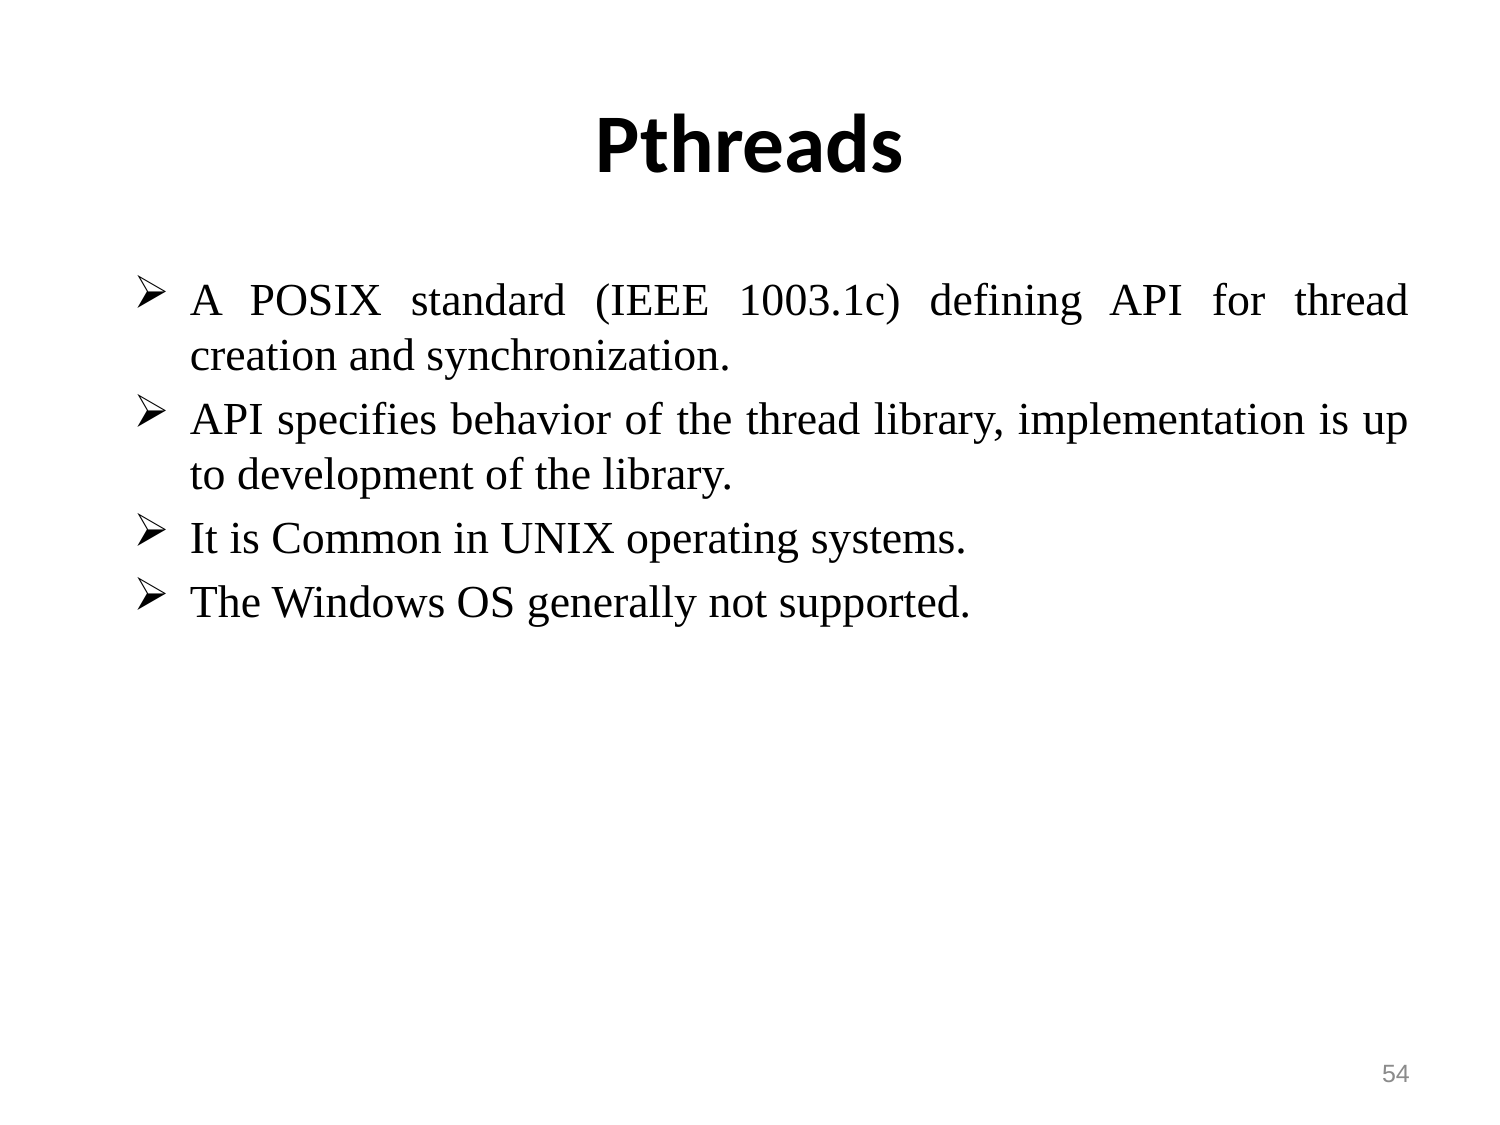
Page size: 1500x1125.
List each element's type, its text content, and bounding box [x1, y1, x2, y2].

slide_number 54 [1074, 1042, 1425, 1103]
title Pthreads [75, 45, 1425, 233]
list A POSIX standard (IEEE 1003.1c) defining API for thread creation and synchronization. API specifies behavior of the thread library, implementation is up to development of the library. It is Common in UNIX operating systems. The Windows OS generally not supported. [118, 262, 1425, 1005]
